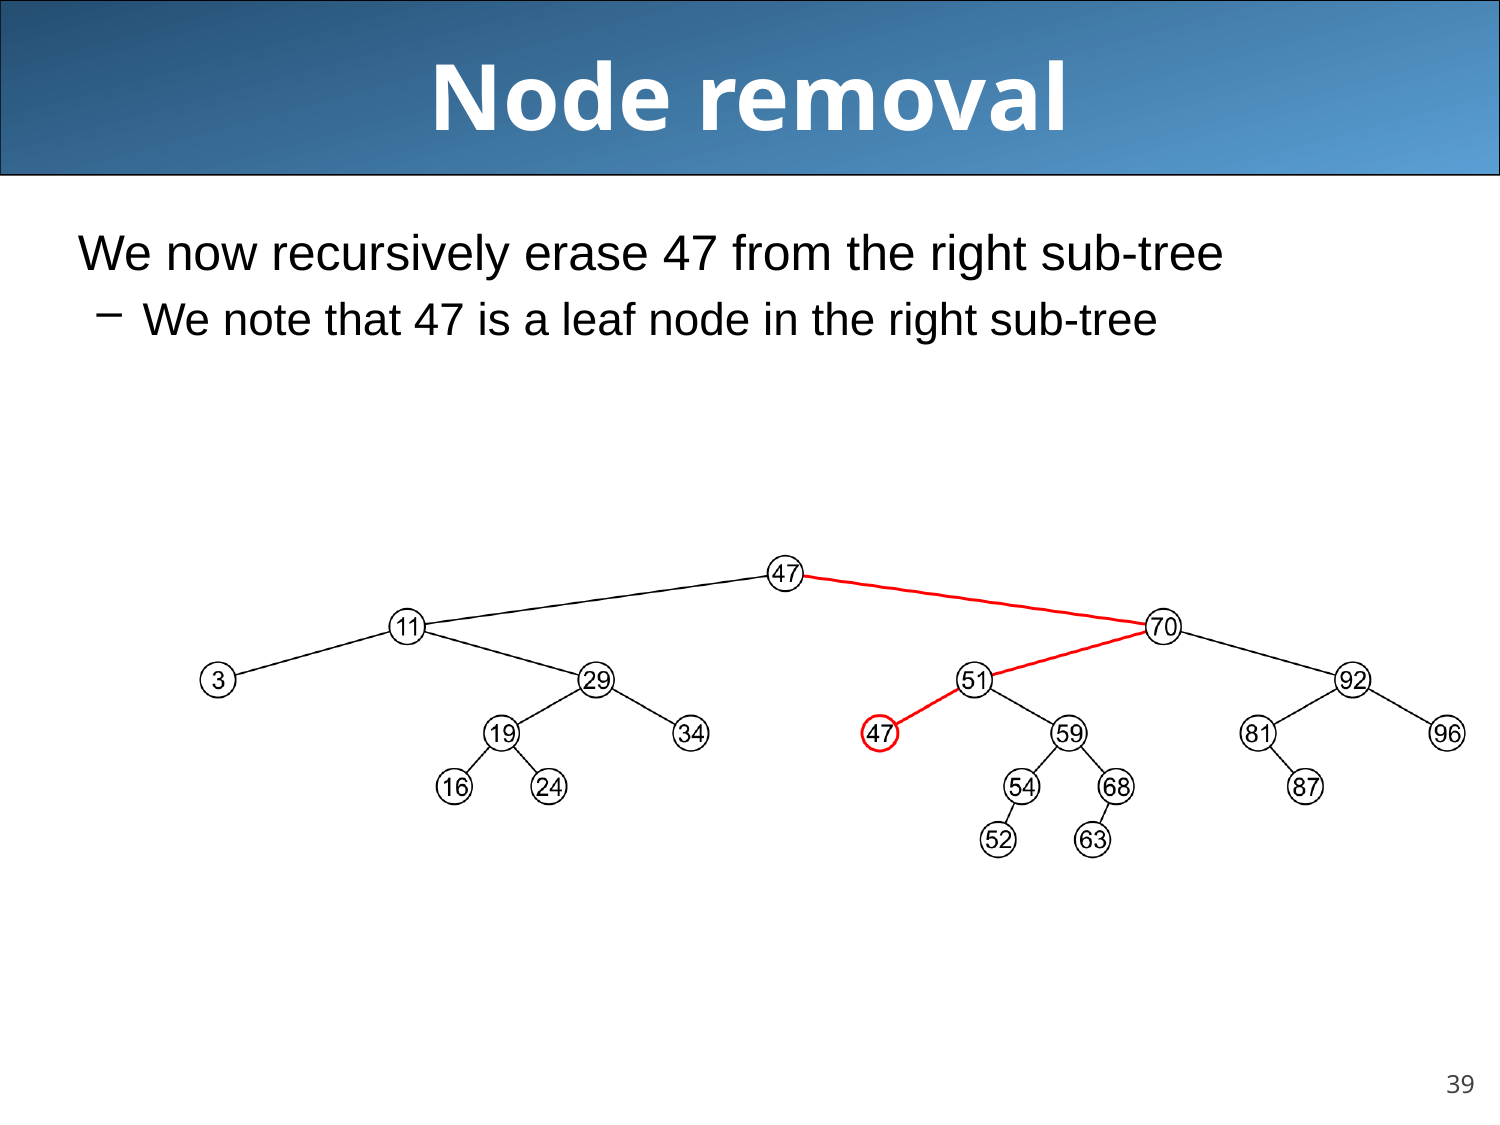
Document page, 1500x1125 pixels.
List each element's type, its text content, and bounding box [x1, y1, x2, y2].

picture [29, 550, 1471, 864]
list We now recursively erase 47 from the right sub-tree We note that 47 is a leaf node in the right sub-tree [24, 212, 1500, 1063]
title Node removal [75, 0, 1425, 188]
